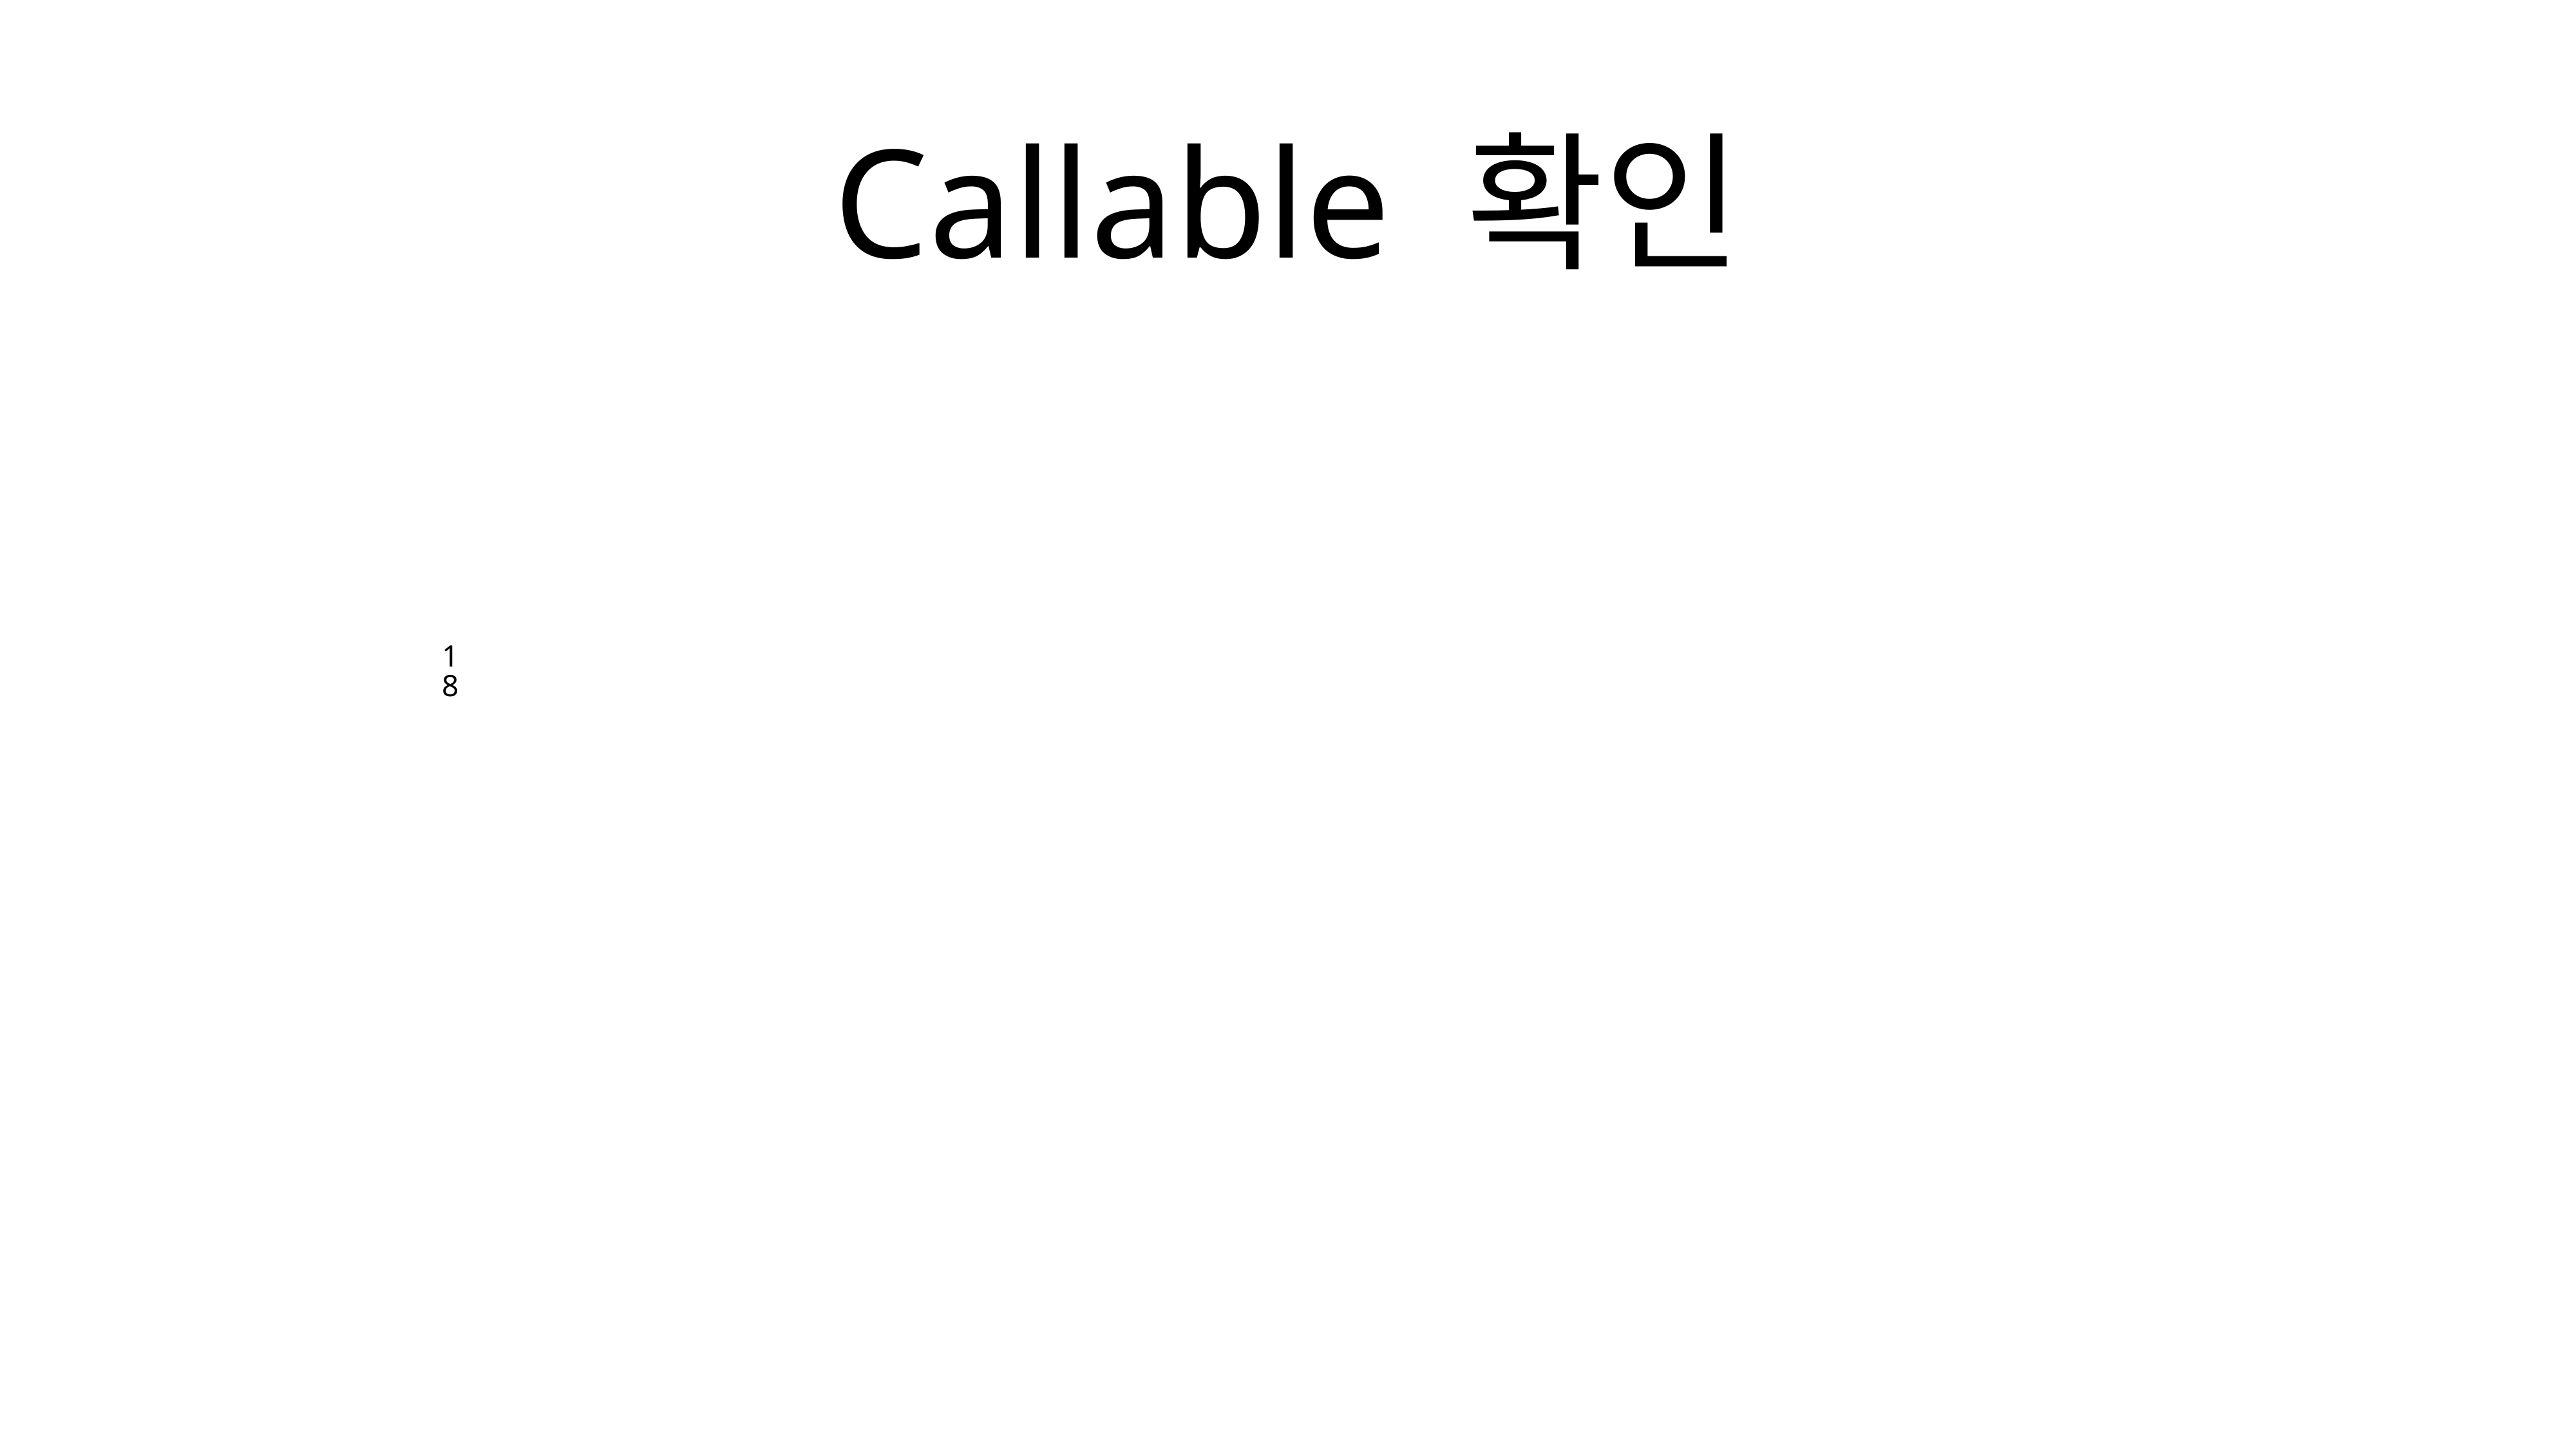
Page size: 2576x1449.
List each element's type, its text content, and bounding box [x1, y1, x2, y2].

title Callable 확인 [463, 37, 2113, 359]
slide_number 18 [433, 629, 483, 681]
